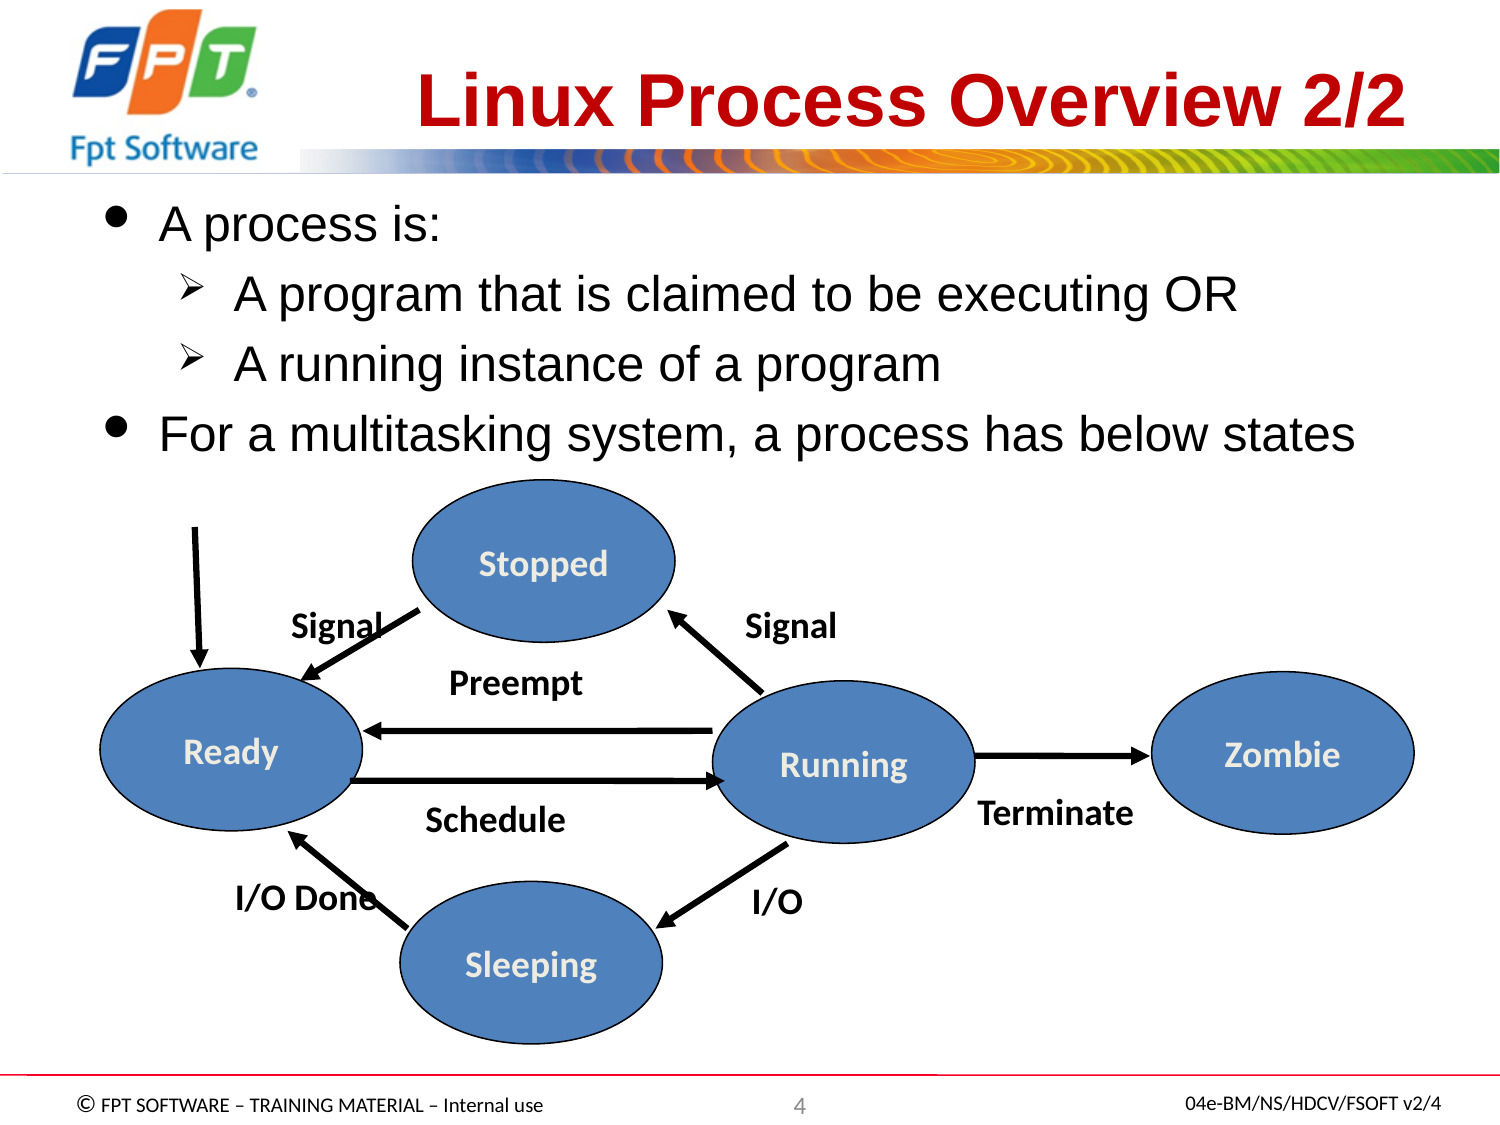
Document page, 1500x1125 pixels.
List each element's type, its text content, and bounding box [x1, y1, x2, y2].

text_box I/O Done [219, 865, 393, 926]
picture [0, 8, 1500, 300]
text_box Sleeping [399, 881, 663, 1044]
text_box [667, 609, 763, 694]
text_box Preempt [434, 650, 599, 710]
text_box I/O [736, 869, 818, 930]
text_box Signal [276, 593, 399, 654]
text_box A process is: A program that is claimed to be executing OR A running instance of a program For a multitasking system, a process has below states [87, 184, 1463, 386]
text_box Stopped [412, 479, 676, 643]
text_box [287, 830, 330, 865]
text_box Terminate [962, 780, 1225, 841]
text_box [974, 749, 1150, 763]
text_box Schedule [410, 787, 582, 848]
text_box Running [712, 680, 976, 844]
slide_number 4 [624, 1079, 975, 1125]
text_box Signal [730, 593, 853, 654]
text_box [300, 654, 346, 681]
text_box [655, 876, 736, 929]
text_box Zombie [1151, 671, 1415, 835]
text_box Ready [99, 668, 363, 831]
text_box [362, 724, 713, 738]
text_box Linux Process Overview 2/2 [147, 54, 1423, 145]
text_box [193, 527, 206, 669]
text_box [349, 774, 725, 788]
